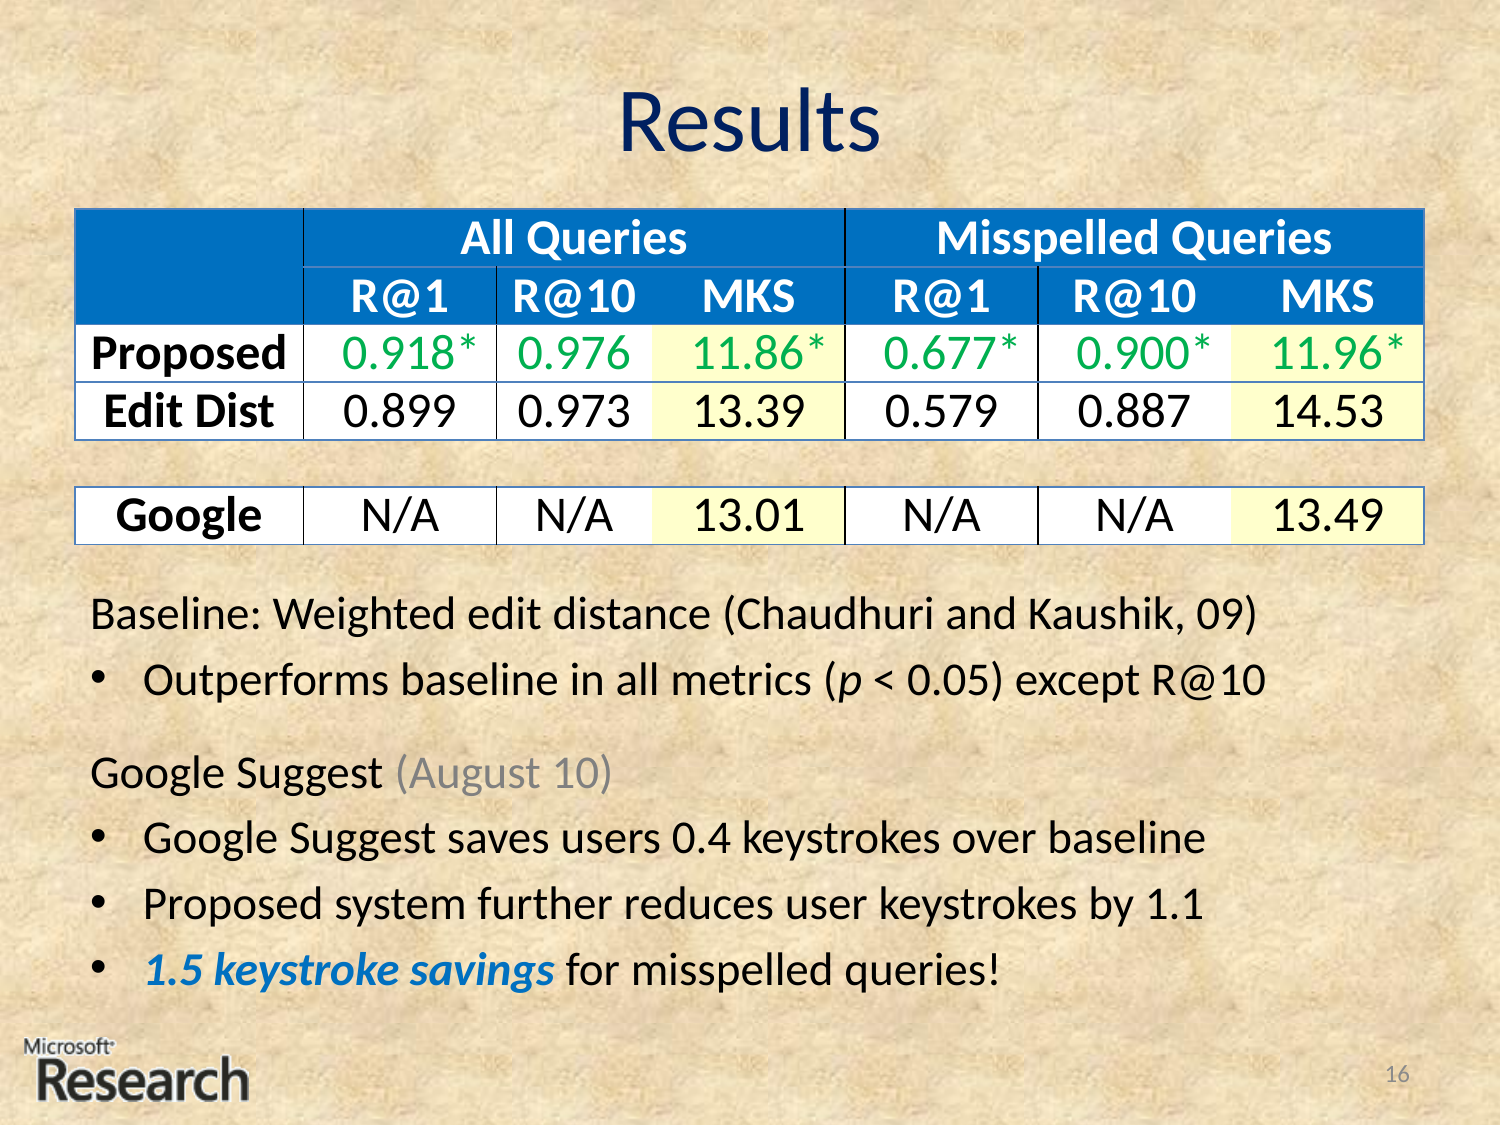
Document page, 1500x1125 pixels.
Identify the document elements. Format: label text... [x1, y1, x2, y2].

table_header N/A [846, 488, 1037, 544]
slide_number 16 [1074, 1042, 1425, 1103]
table_header 13.49 [1231, 488, 1423, 544]
table_header N/A [304, 488, 496, 544]
table_cell 0.899 [304, 383, 496, 439]
table_header Google [76, 488, 303, 544]
picture [0, 0, 1500, 1125]
table_header All Queries [304, 210, 844, 266]
table_cell 0.887 [1039, 383, 1231, 439]
table_cell MKS [1231, 268, 1423, 324]
table_cell 0.900* [1039, 325, 1231, 381]
table_cell 0.677* [846, 325, 1037, 381]
table_cell Proposed [76, 325, 303, 381]
table_cell 0.973 [497, 383, 652, 439]
table_cell MKS [652, 268, 844, 324]
table_cell 0.918* [304, 325, 496, 381]
list Baseline: Weighted edit distance (Chaudhuri and Kaushik, 09) Outperforms baseline in all metrics (p < 0.05) except R@10 Google Suggest (August 10) Google Suggest saves users 0.4 keystrokes over baseline Proposed system further reduces user keystrokes by 1.1 1.5 keystroke savings for misspelled queries! [75, 575, 1425, 1005]
table_header N/A [497, 488, 652, 544]
title Results [75, 45, 1425, 185]
table_cell 11.86* [652, 325, 844, 381]
table_cell R@10 [1039, 268, 1231, 324]
table_header N/A [1039, 488, 1231, 544]
table_header [76, 210, 303, 324]
table_cell R@1 [846, 268, 1037, 324]
table_cell 0.976 [497, 325, 652, 381]
table_cell 0.579 [846, 383, 1037, 439]
table_cell R@10 [497, 268, 652, 324]
table_header Misspelled Queries [846, 210, 1423, 266]
table_header 13.01 [652, 488, 844, 544]
table_cell Edit Dist [76, 383, 303, 439]
table_cell 14.53 [1231, 383, 1423, 439]
table_cell R@1 [304, 268, 496, 324]
table_cell 11.96* [1231, 325, 1423, 381]
table_cell 13.39 [652, 383, 844, 439]
